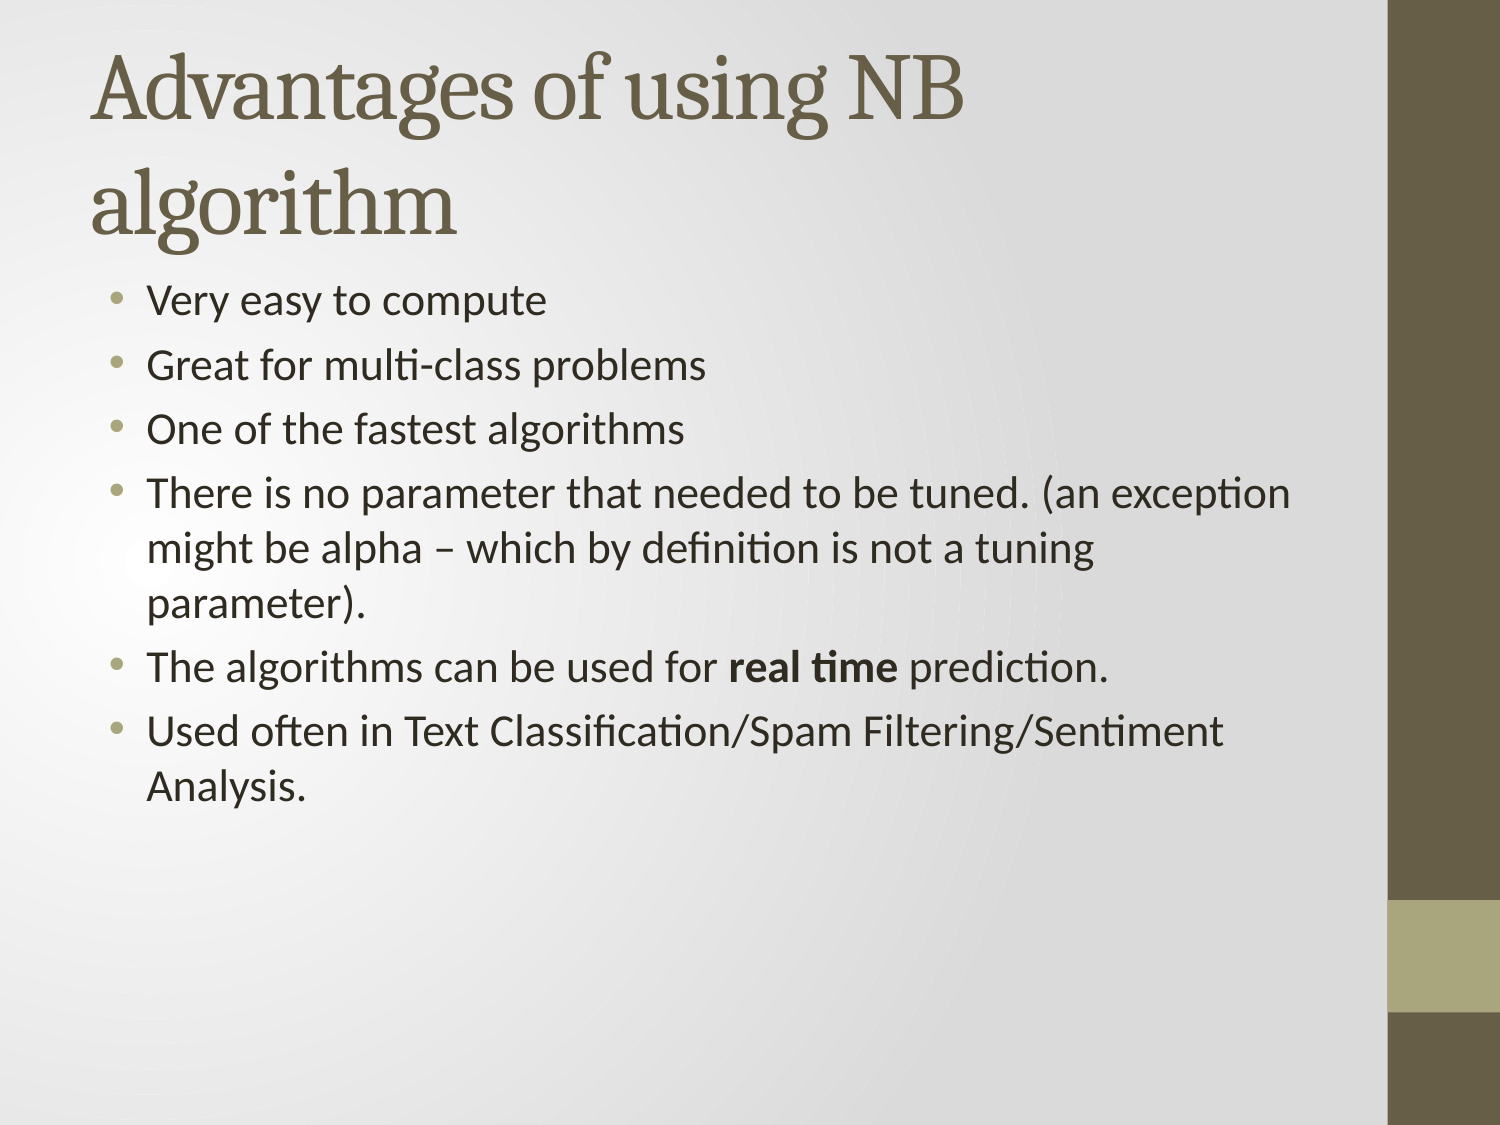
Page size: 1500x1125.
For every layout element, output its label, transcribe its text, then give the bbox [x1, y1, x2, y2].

list Very easy to compute Great for multi-class problems One of the fastest algorithms There is no parameter that needed to be tuned. (an exception might be alpha – which by definition is not a tuning parameter). The algorithms can be used for real time prediction. Used often in Text Classification/Spam Filtering/Sentiment Analysis. [75, 262, 1325, 1050]
title Advantages of using NB algorithm [75, 45, 1325, 233]
